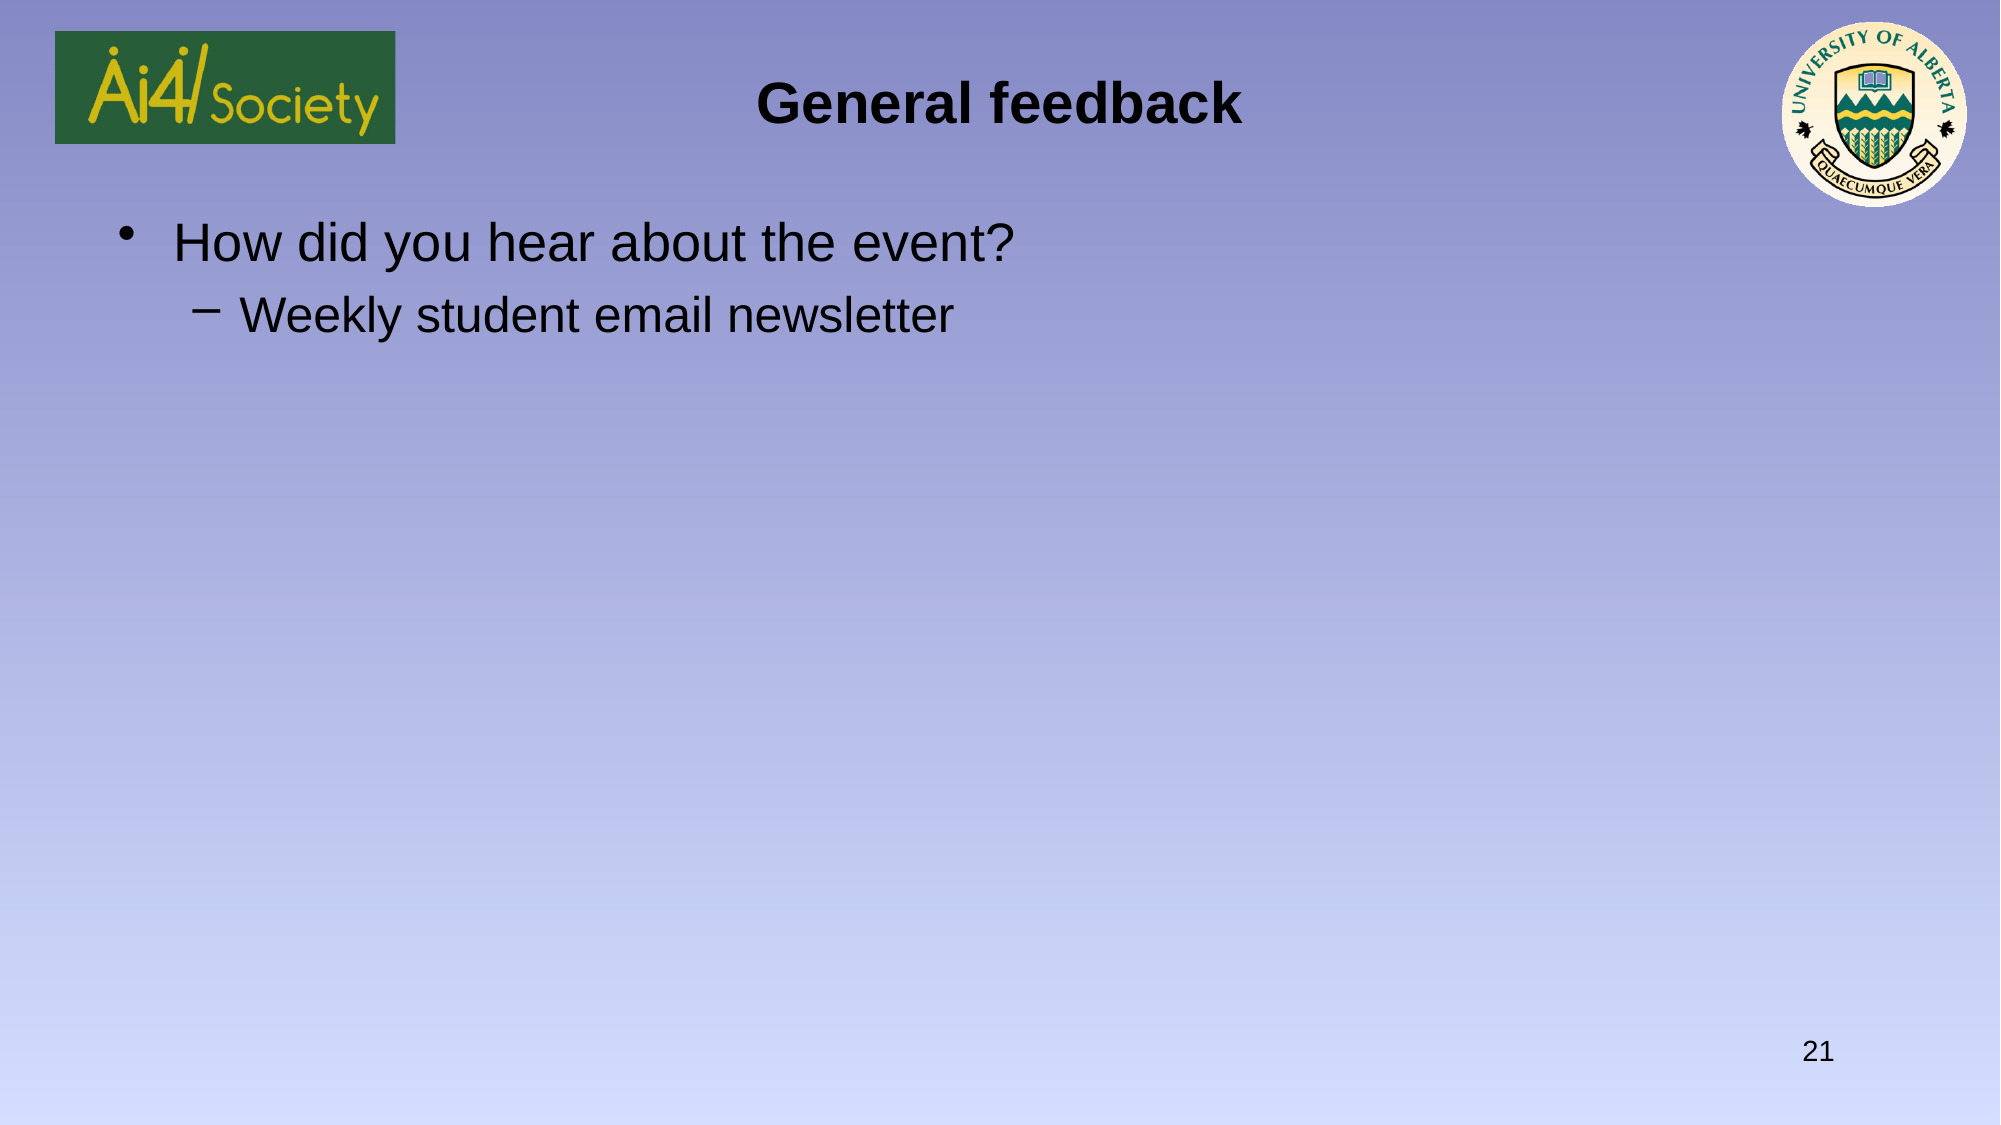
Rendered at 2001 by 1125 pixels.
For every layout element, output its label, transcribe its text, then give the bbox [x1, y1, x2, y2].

picture [55, 31, 150, 144]
picture [1767, 7, 1981, 221]
slide_number 21 [1433, 1025, 1850, 1100]
list How did you hear about the event? Weekly student email newsletter [102, 200, 1886, 913]
title General feedback [150, 24, 1850, 175]
